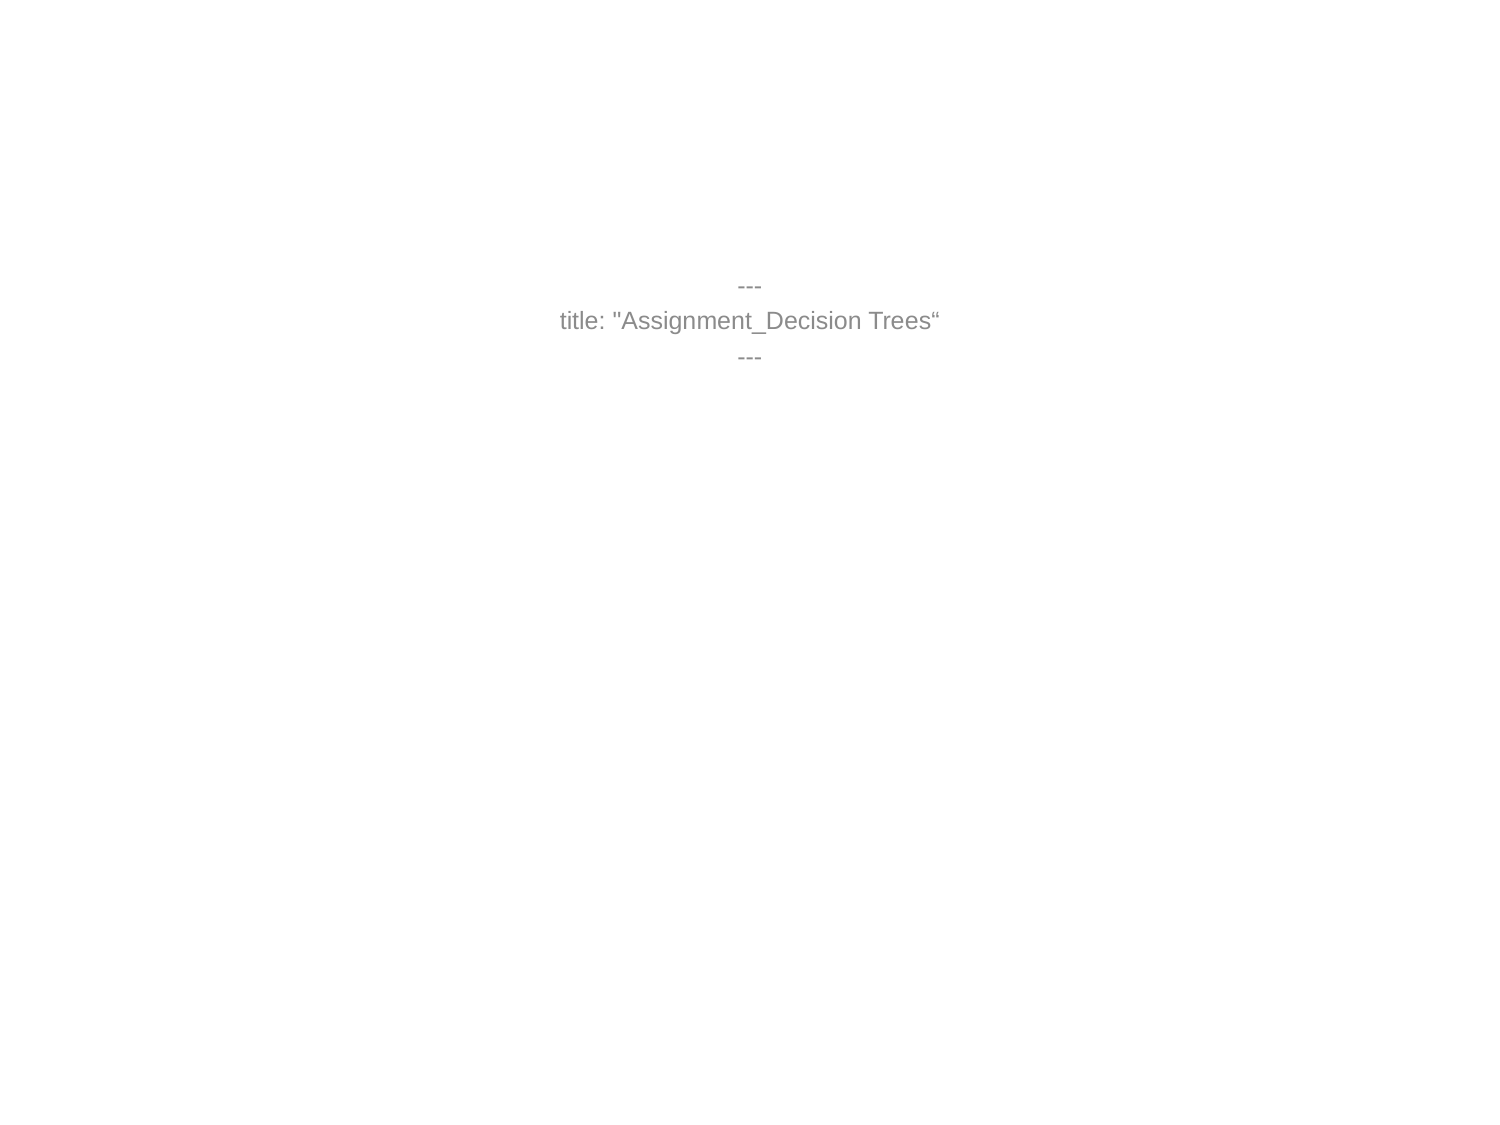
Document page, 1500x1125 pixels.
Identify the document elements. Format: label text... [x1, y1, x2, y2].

subtitle --- title: "Assignment_Decision Trees“ --- [225, 262, 1275, 550]
